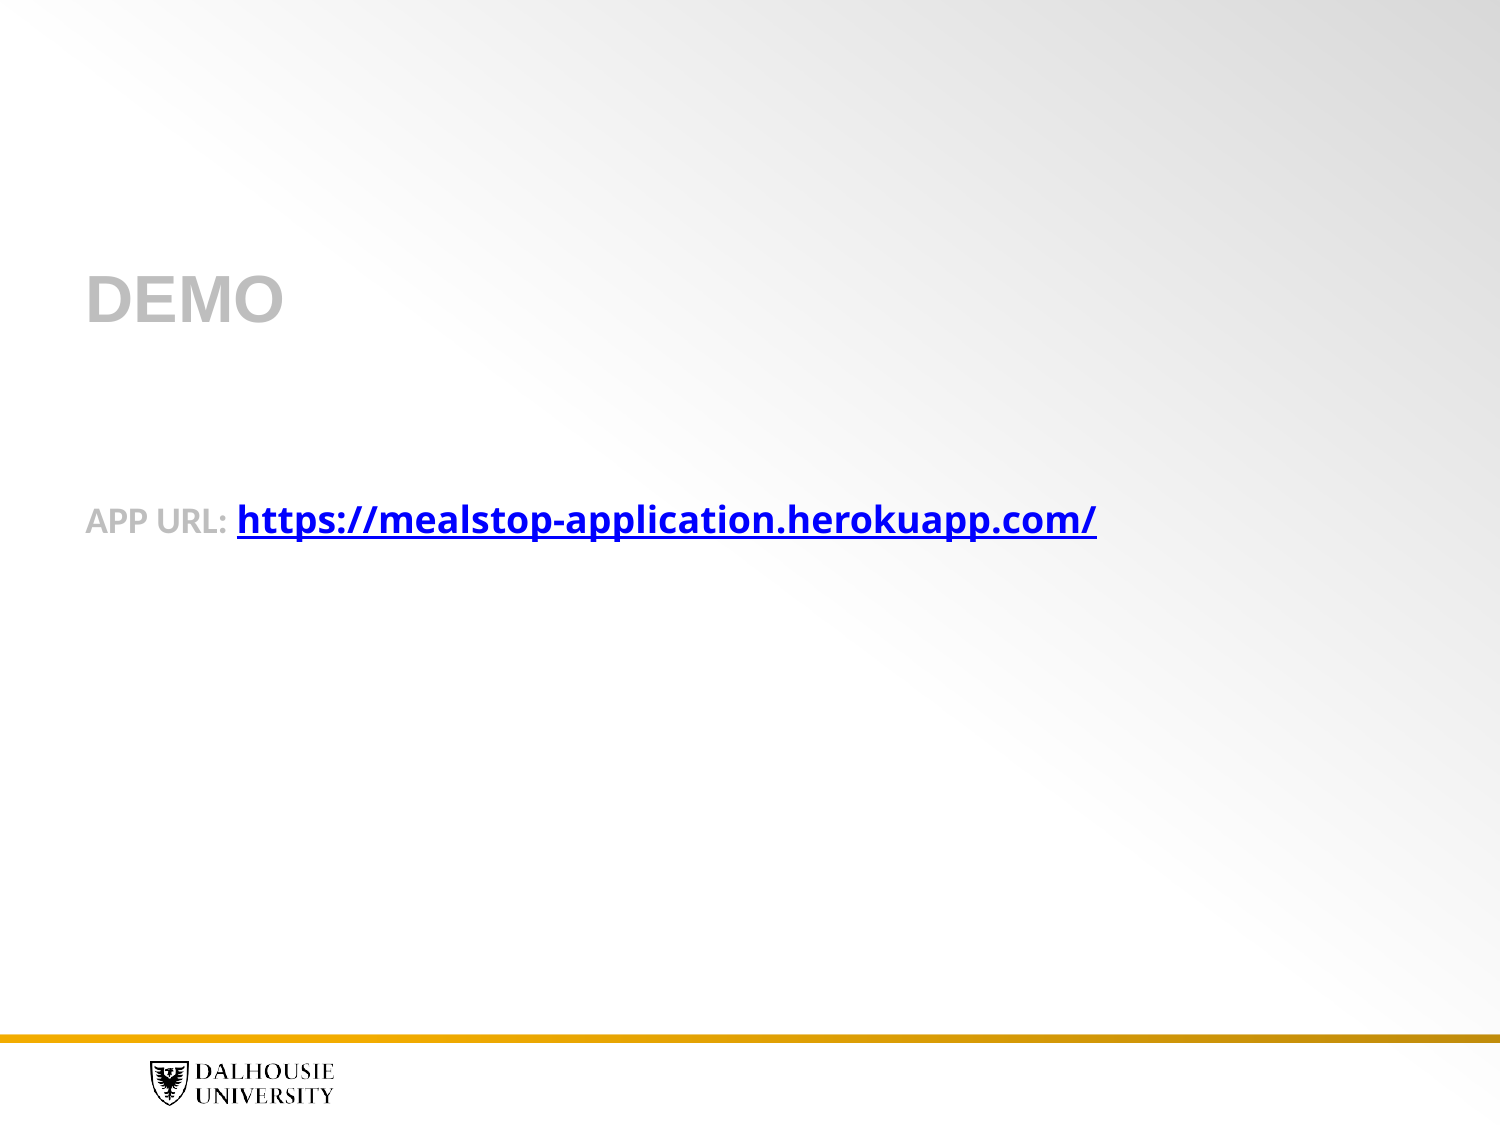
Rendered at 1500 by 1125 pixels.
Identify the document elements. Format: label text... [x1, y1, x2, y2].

title DEMO APP URL: https://mealstop-application.herokuapp.com/ [85, 253, 1350, 592]
picture [0, 0, 1500, 1125]
